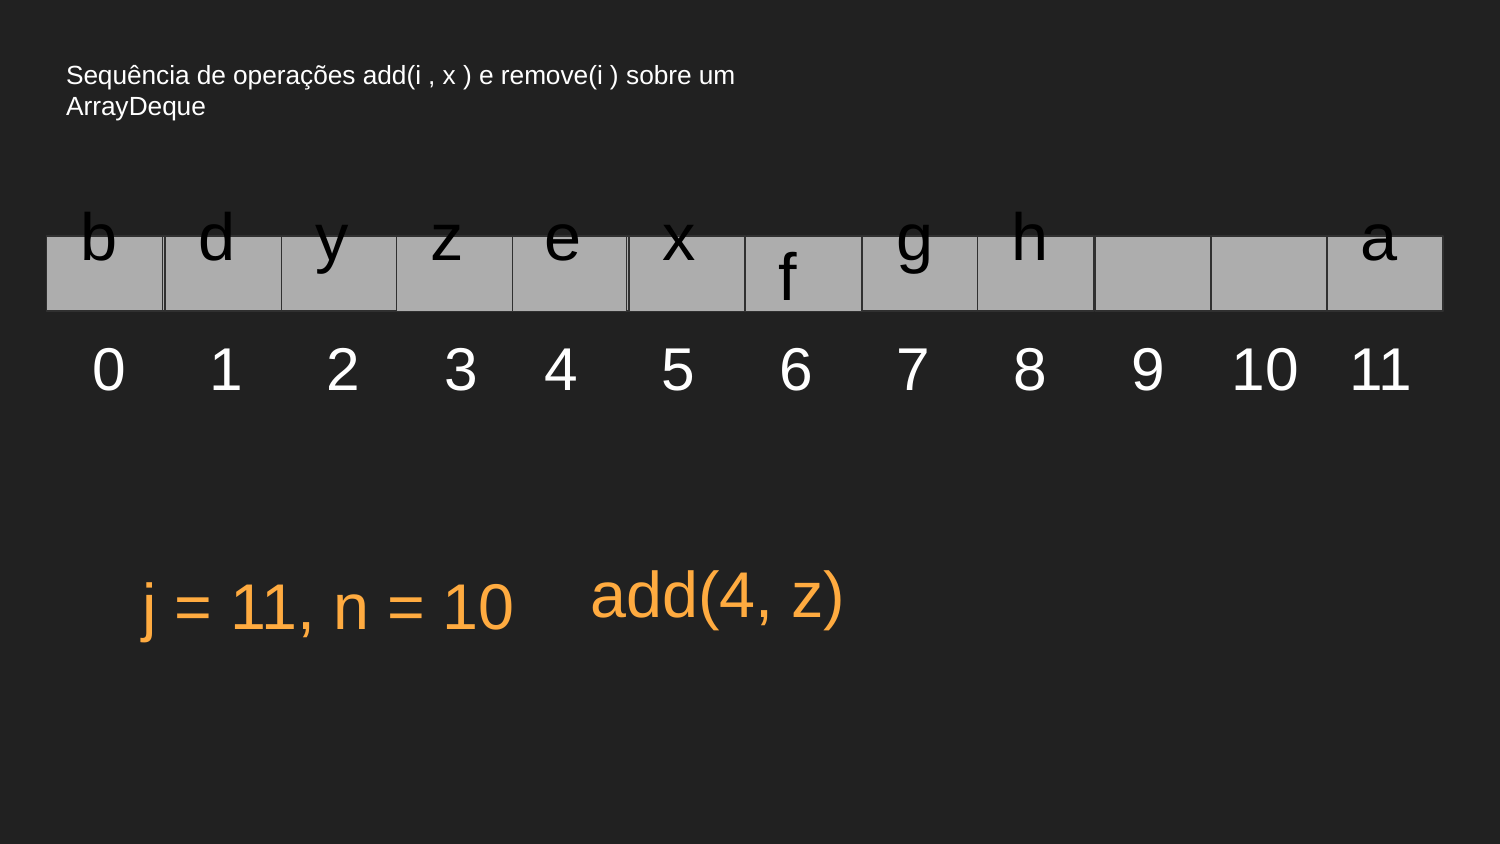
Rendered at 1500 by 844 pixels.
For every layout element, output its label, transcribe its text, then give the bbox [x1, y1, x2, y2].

text_box y [282, 235, 398, 312]
text_box g [862, 235, 977, 312]
title Sequência de operações add(i , x ) e remove(i ) sobre um ArrayDeque [51, 42, 1449, 137]
text_box j = 11, n = 10 [127, 549, 536, 658]
text_box x [628, 236, 745, 312]
text_box f [745, 236, 862, 312]
text_box [1211, 235, 1327, 312]
text_box 0 1 2 3 4 5 6 7 8 9 10 11 [60, 311, 1454, 496]
text_box add(4, z) [575, 537, 938, 646]
text_box z [396, 236, 513, 312]
text_box [1095, 235, 1211, 312]
text_box a [1327, 235, 1444, 312]
text_box e [513, 236, 627, 312]
text_box b [46, 235, 163, 312]
text_box h [977, 235, 1094, 312]
text_box d [165, 235, 282, 312]
